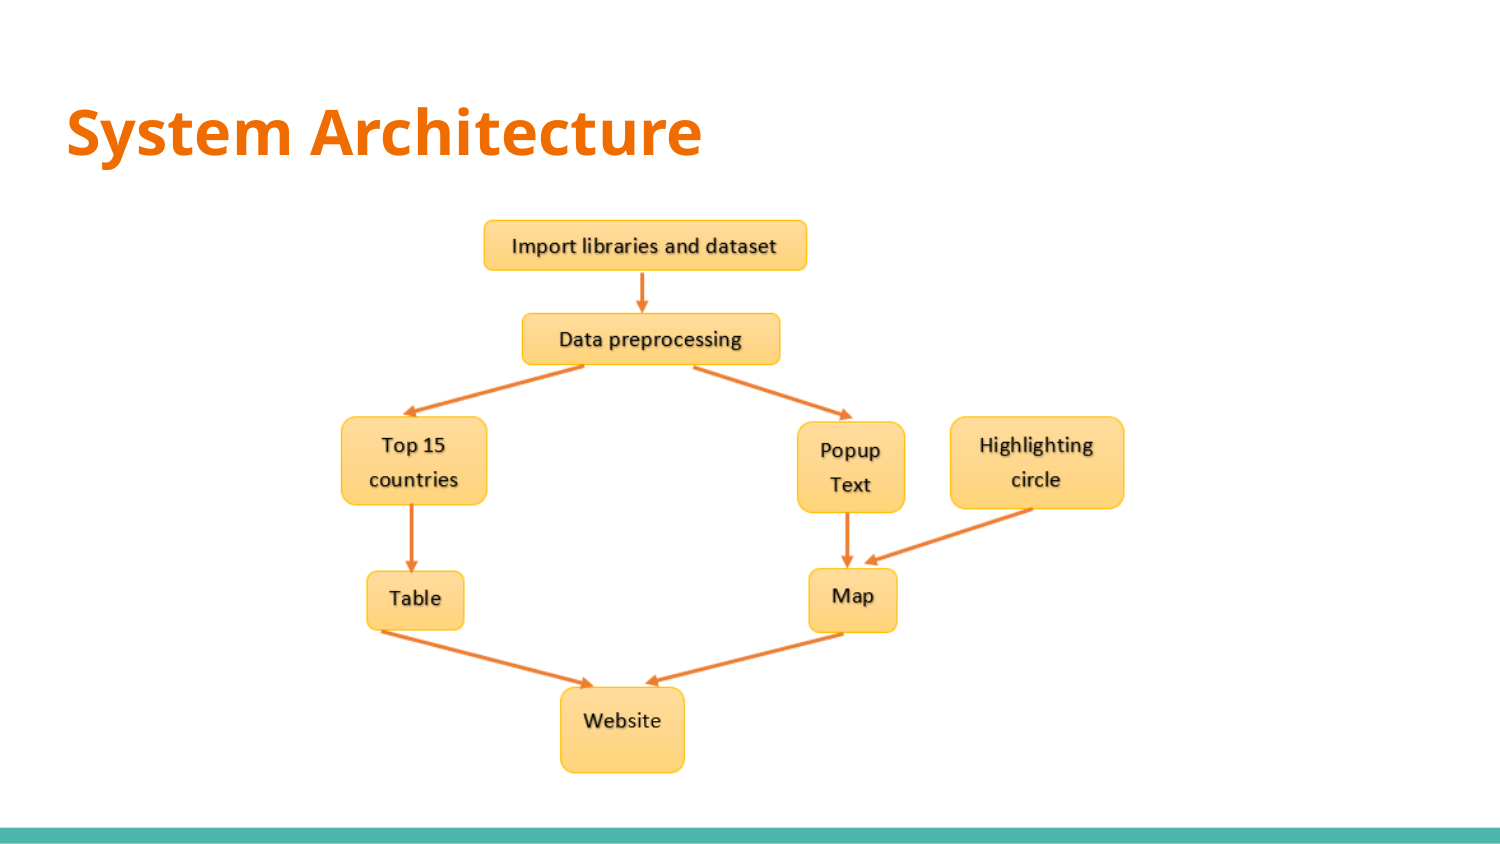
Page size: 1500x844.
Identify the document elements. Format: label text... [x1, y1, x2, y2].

picture [298, 188, 1145, 794]
title System Architecture [51, 72, 1449, 189]
